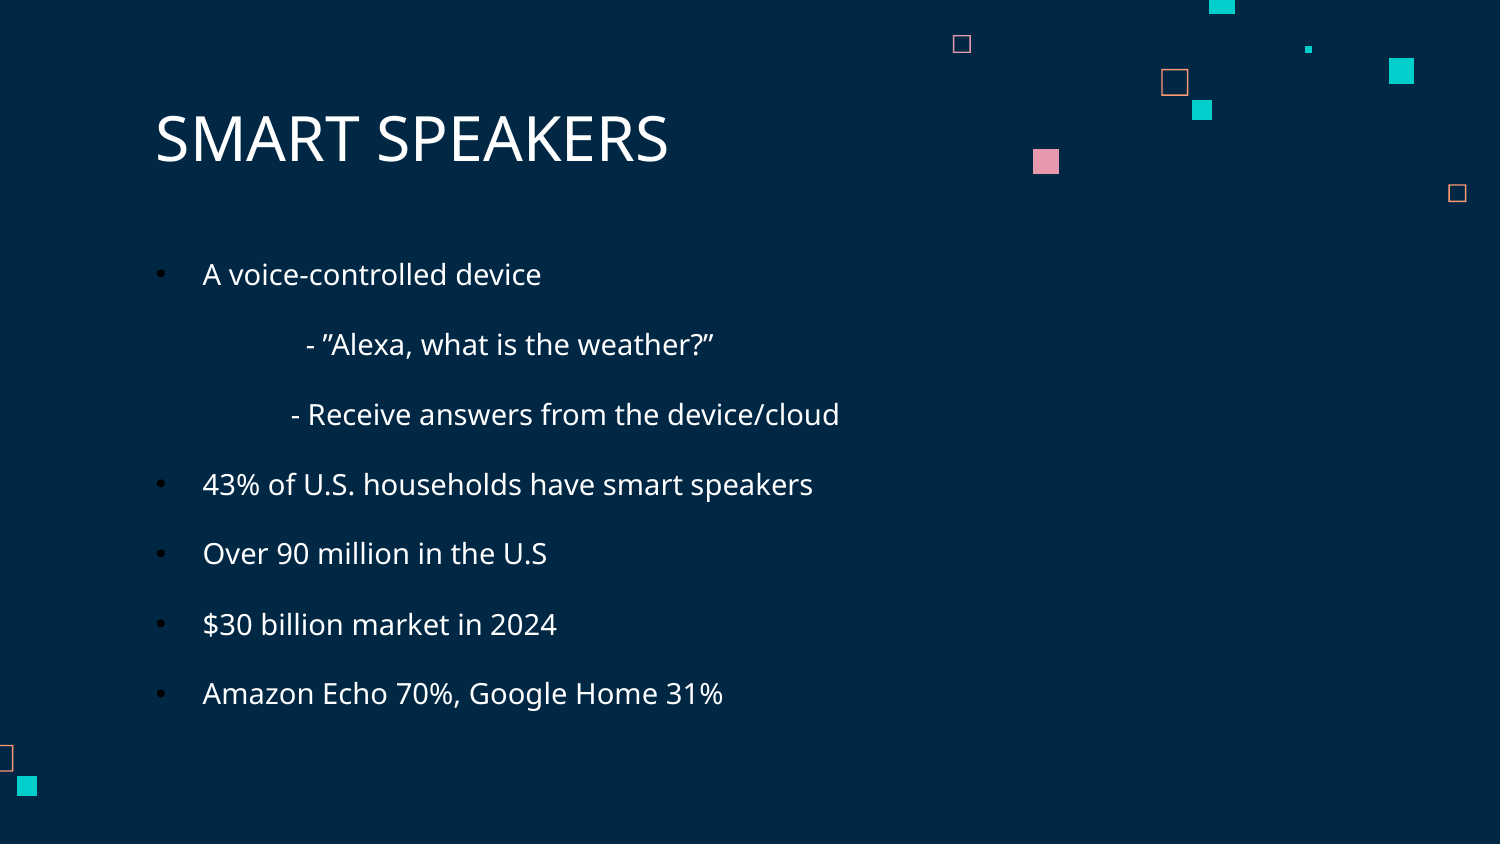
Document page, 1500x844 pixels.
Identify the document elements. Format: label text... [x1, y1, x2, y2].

text_box A voice-controlled device - ”Alexa, what is the weather?” - Receive answers from the device/cloud 43% of U.S. households have smart speakers Over 90 million in the U.S $30 billion market in 2024 Amazon Echo 70%, Google Home 31% [140, 206, 962, 483]
text_box SMART SPEAKERS [140, 94, 1151, 190]
